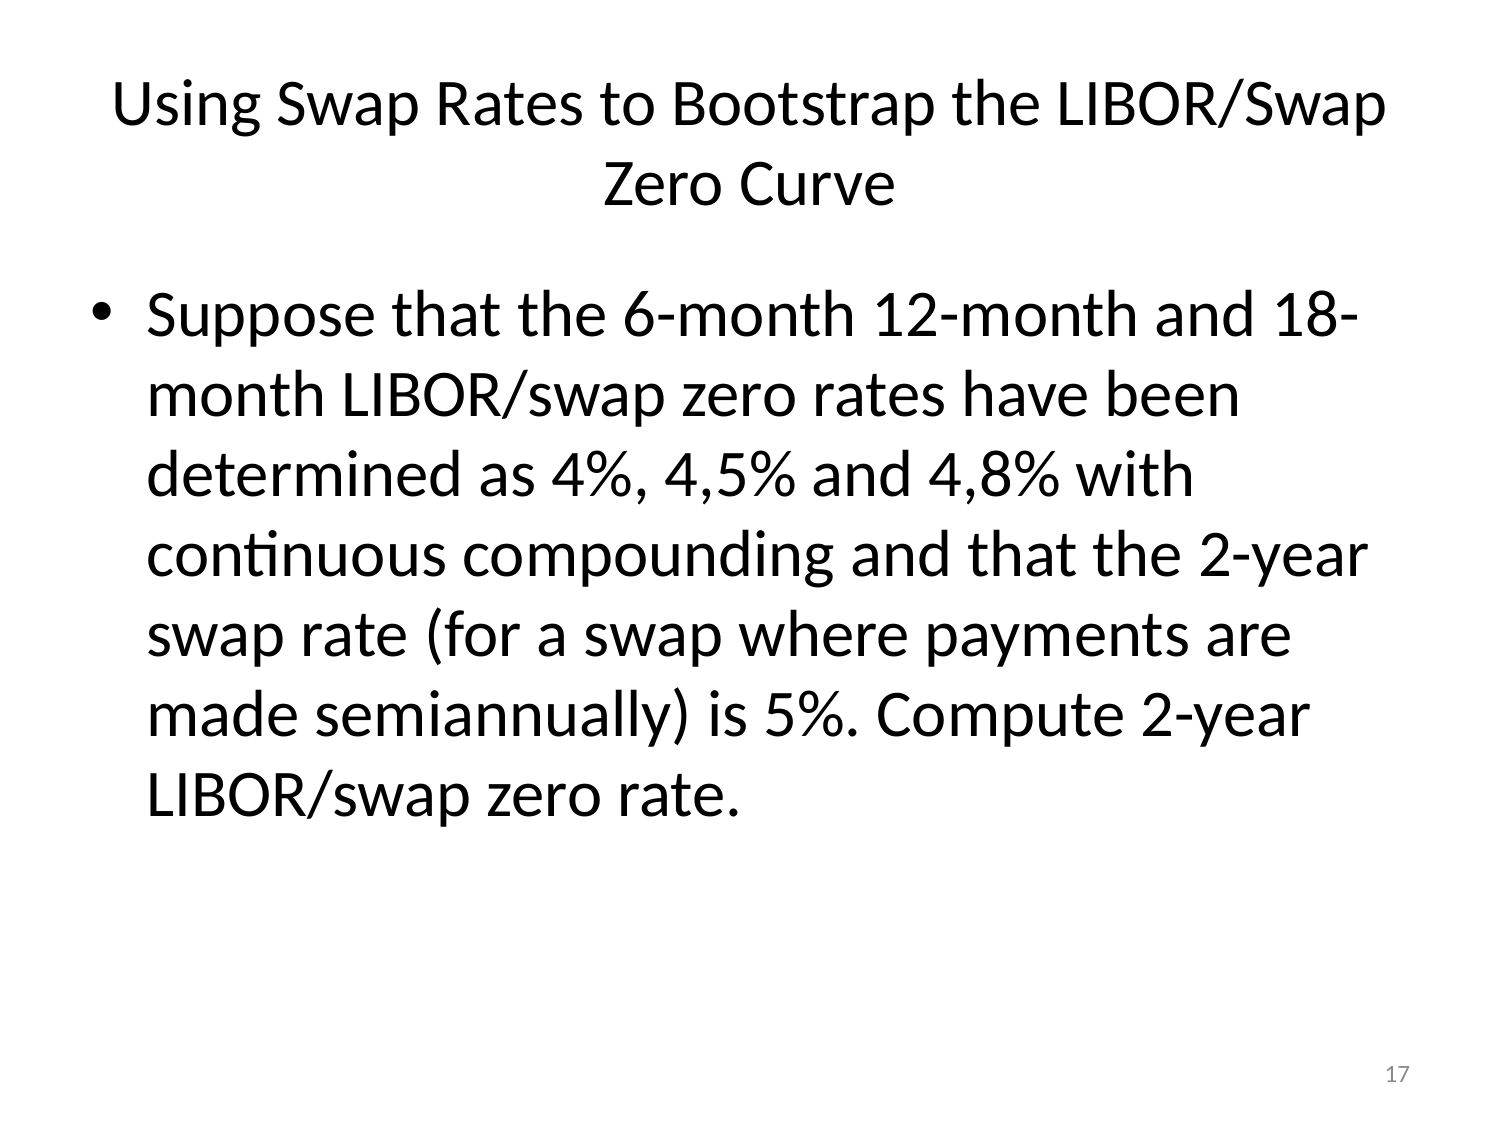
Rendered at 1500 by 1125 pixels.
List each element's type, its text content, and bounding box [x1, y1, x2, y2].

list Suppose that the 6-month 12-month and 18-month LIBOR/swap zero rates have been determined as 4%, 4,5% and 4,8% with continuous compounding and that the 2-year swap rate (for a swap where payments are made semiannually) is 5%. Compute 2-year LIBOR/swap zero rate. [74, 262, 1426, 1006]
slide_number 17 [1074, 1042, 1425, 1103]
title Using Swap Rates to Bootstrap the LIBOR/Swap Zero Curve [74, 44, 1426, 233]
